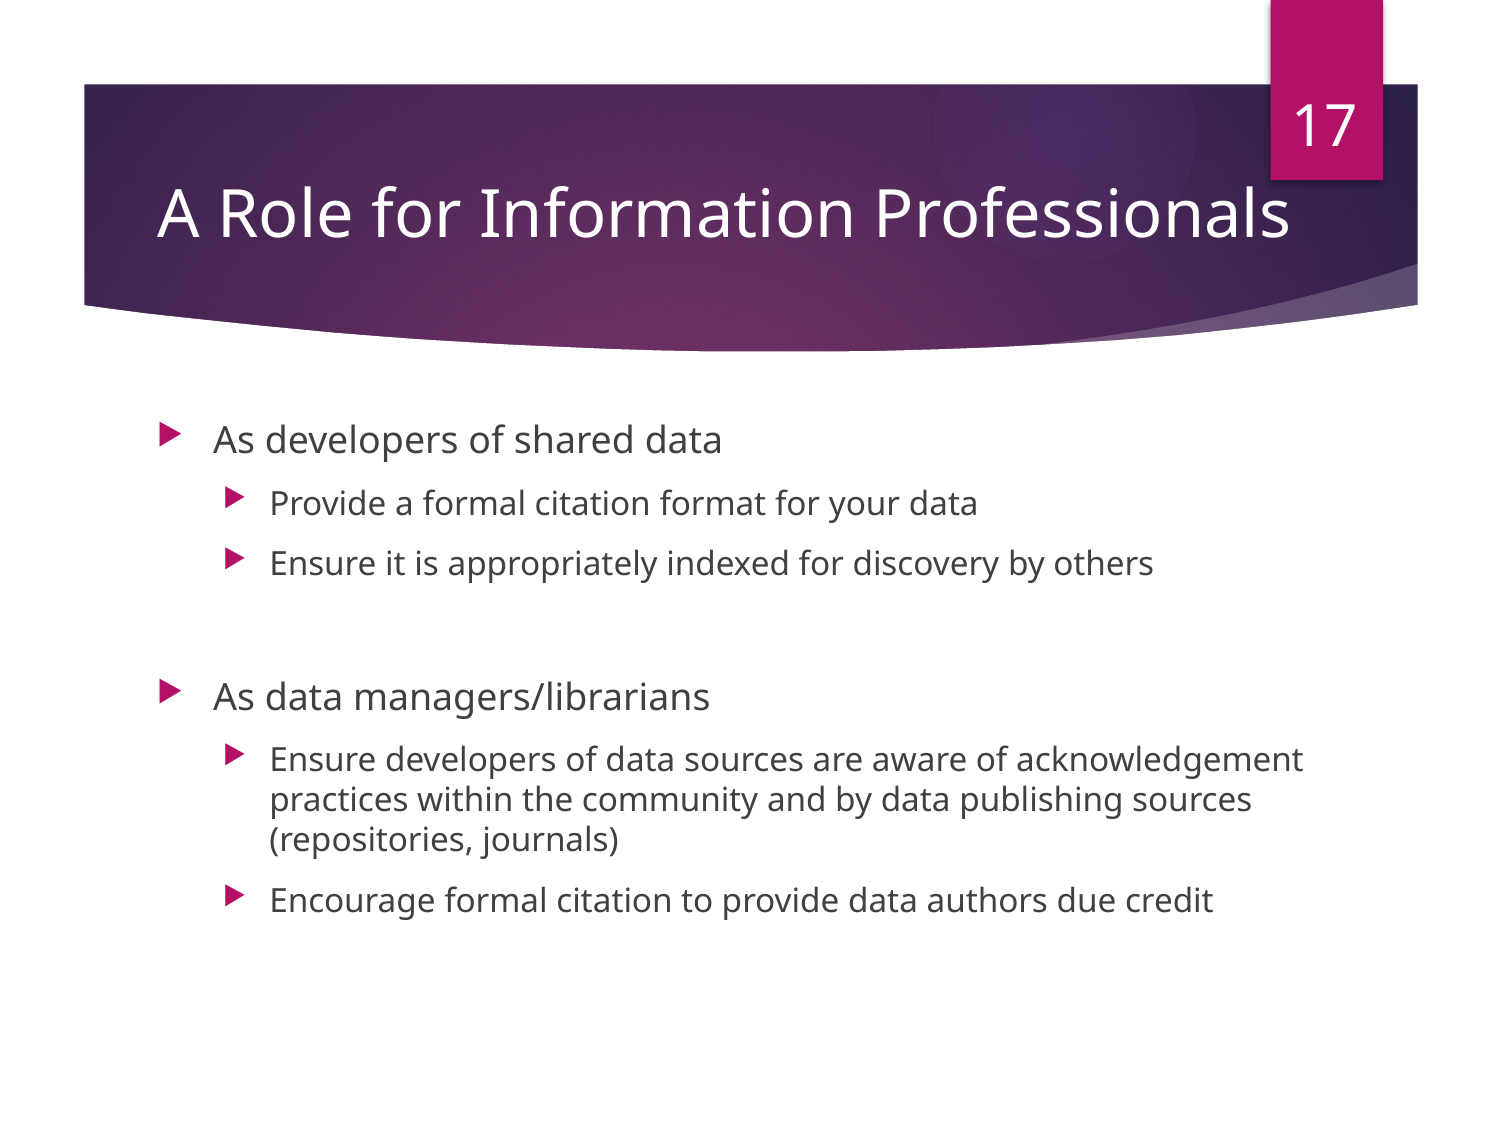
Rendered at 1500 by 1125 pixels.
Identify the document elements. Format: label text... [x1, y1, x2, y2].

list As developers of shared data Provide a formal citation format for your data Ensure it is appropriately indexed for discovery by others As data managers/librarians Ensure developers of data sources are aware of acknowledgement practices within the community and by data publishing sources (repositories, journals) Encourage formal citation to provide data authors due credit [141, 408, 1390, 988]
title A Role for Information Professionals [142, 152, 1337, 269]
slide_number 17 [1259, 48, 1390, 175]
